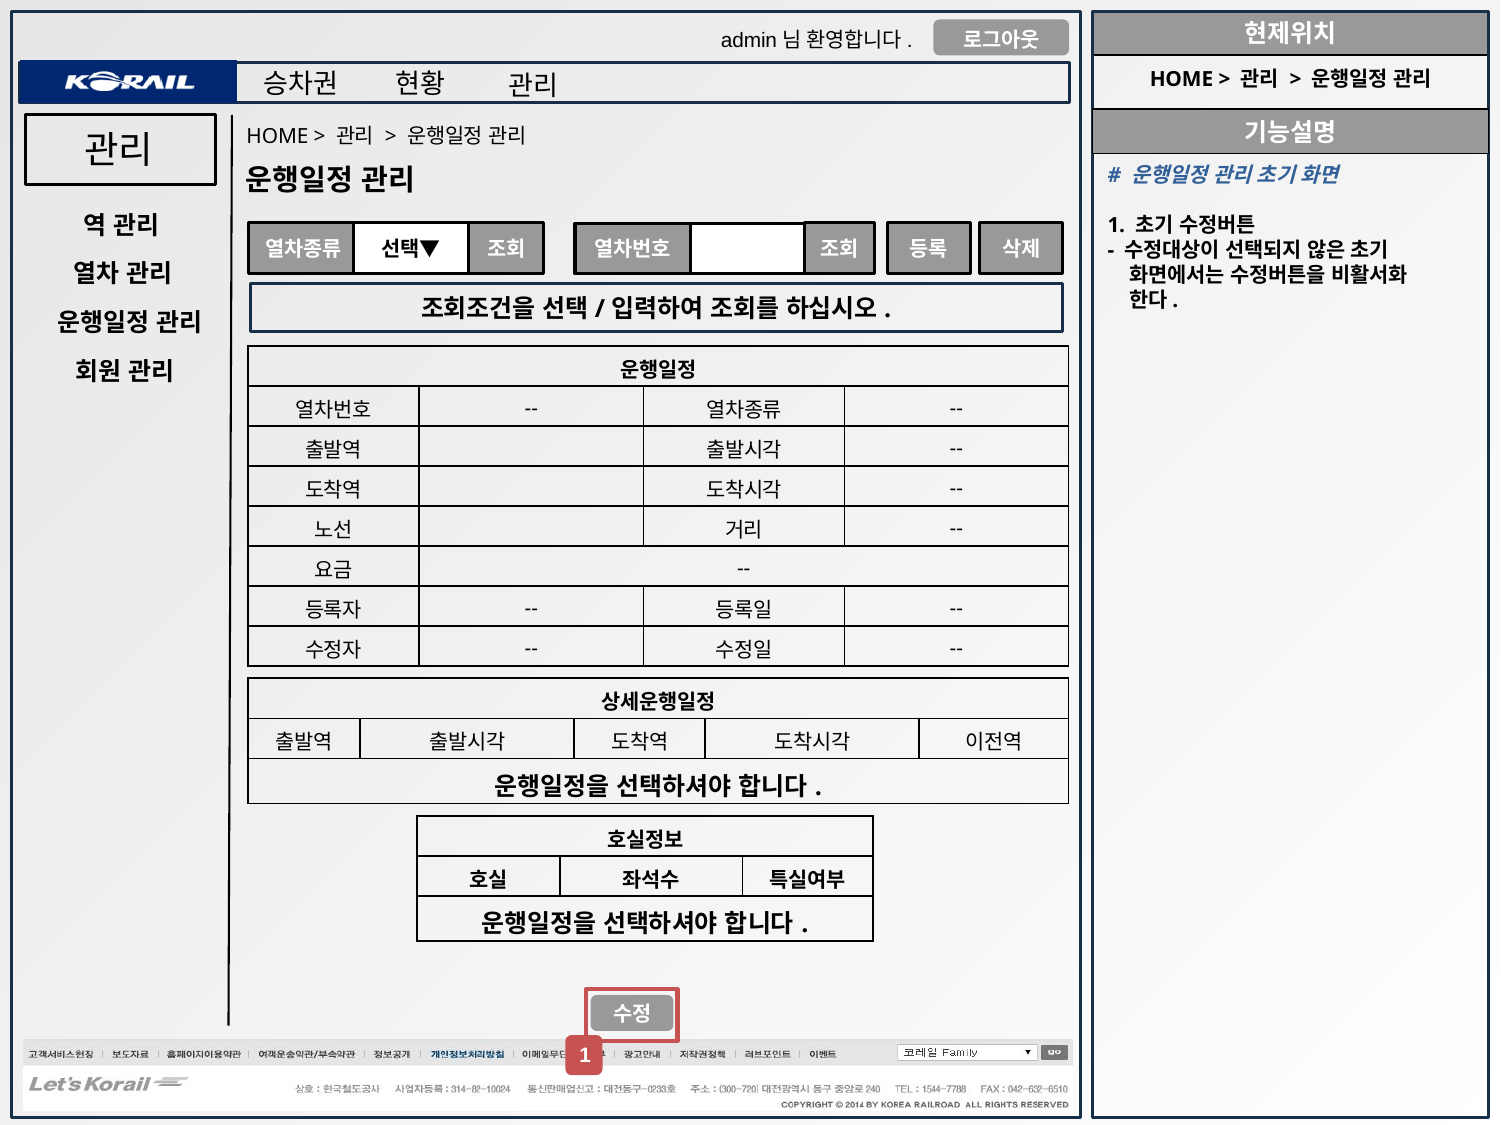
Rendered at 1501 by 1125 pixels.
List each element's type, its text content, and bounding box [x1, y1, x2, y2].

text_box 조회조건을 선택/입력하여 조회를 하십시오. [249, 282, 1064, 333]
table_cell 도착시각 [706, 719, 918, 758]
table_cell 특실여부 [743, 857, 872, 895]
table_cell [420, 507, 643, 545]
table_cell 출발시각 [361, 719, 573, 758]
table_cell 열차종류 [644, 387, 844, 425]
text_box 삭제 [978, 221, 1064, 275]
table_cell 호실 [418, 857, 559, 895]
text_box # 운행일정 관리 초기 화면 1. 초기 수정버튼 - 수정대상이 선택되지 않은 초기 화면에서는 수정버튼을 비활서화 한다. [1092, 154, 1489, 319]
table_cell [644, 507, 844, 545]
table_header 호실정보 [418, 817, 872, 855]
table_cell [644, 627, 844, 665]
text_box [230, 154, 459, 204]
table_cell 좌석수 [561, 857, 742, 895]
text_box [689, 222, 803, 275]
table_cell 운행일정을 선택하셔야 합니다. [249, 759, 1068, 803]
table_cell 열차번호 [249, 387, 418, 425]
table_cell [420, 587, 643, 625]
text_box 등록 [886, 221, 972, 275]
text_box 열차종류 [247, 221, 352, 275]
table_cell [420, 627, 643, 665]
text_box 선택▼ [352, 221, 467, 275]
table_cell -- [845, 387, 1068, 425]
text_box 조회 [803, 221, 876, 275]
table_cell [845, 507, 1068, 545]
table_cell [249, 507, 418, 545]
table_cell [420, 467, 643, 505]
picture [23, 1039, 1073, 1111]
table_cell 이전역 [920, 719, 1068, 758]
table_cell 출발역 [249, 719, 359, 758]
table_cell -- [420, 387, 643, 425]
table_header 상세운행일정 [249, 679, 1068, 718]
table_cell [644, 427, 844, 465]
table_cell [644, 467, 844, 505]
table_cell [420, 427, 643, 465]
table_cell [845, 627, 1068, 665]
text_box [584, 988, 679, 1043]
text_box 운행일정 관리 [11, 299, 249, 344]
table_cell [249, 587, 418, 625]
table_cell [644, 587, 844, 625]
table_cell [249, 467, 418, 505]
text_box 열차 관리 [4, 250, 241, 295]
text_box 열차번호 [573, 222, 689, 275]
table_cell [845, 467, 1068, 505]
text_box 관리 [69, 118, 176, 179]
table_cell 출발역 [249, 427, 418, 465]
text_box HOME > 관리 > 운행일정 관리 [1092, 58, 1489, 99]
text_box HOME > 관리 > 운행일정 관리 [231, 114, 544, 155]
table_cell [845, 587, 1068, 625]
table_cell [249, 547, 418, 585]
table_cell 운행일정을 선택하셔야 합니다. [418, 897, 872, 940]
table_header 운행일정 [249, 347, 1068, 385]
text_box 1 [564, 1034, 603, 1075]
picture [20, 60, 237, 103]
text_box 회원 관리 [7, 348, 244, 393]
text_box 역 관리 [3, 201, 240, 247]
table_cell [249, 627, 418, 665]
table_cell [845, 427, 1068, 465]
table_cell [420, 547, 1068, 585]
text_box 조회 [467, 221, 545, 275]
table_cell 도착역 [575, 719, 704, 758]
